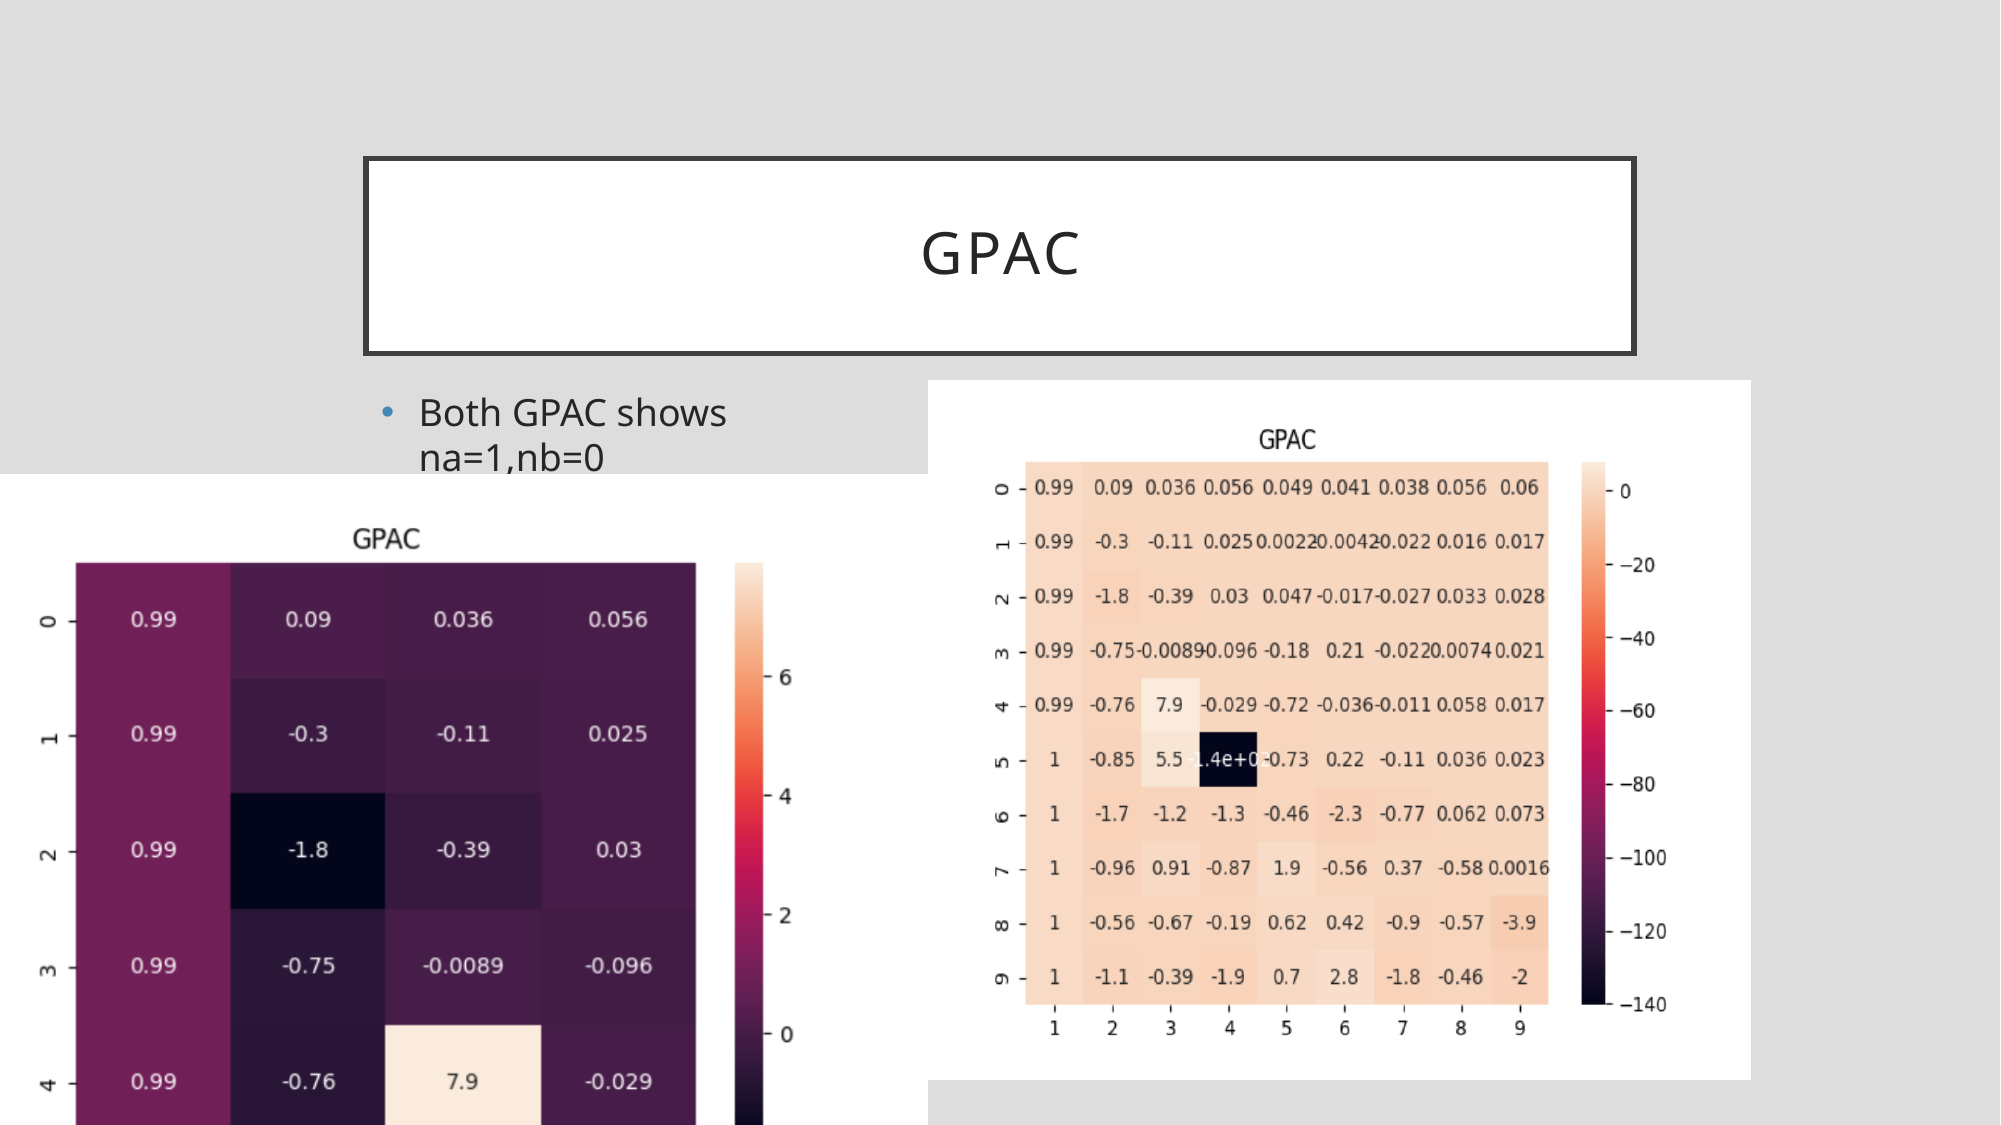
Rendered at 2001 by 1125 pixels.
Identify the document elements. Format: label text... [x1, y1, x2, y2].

title GPAC [363, 156, 1637, 356]
list Both GPAC shows na=1,nb=0 [366, 381, 903, 474]
picture [0, 380, 1751, 1125]
